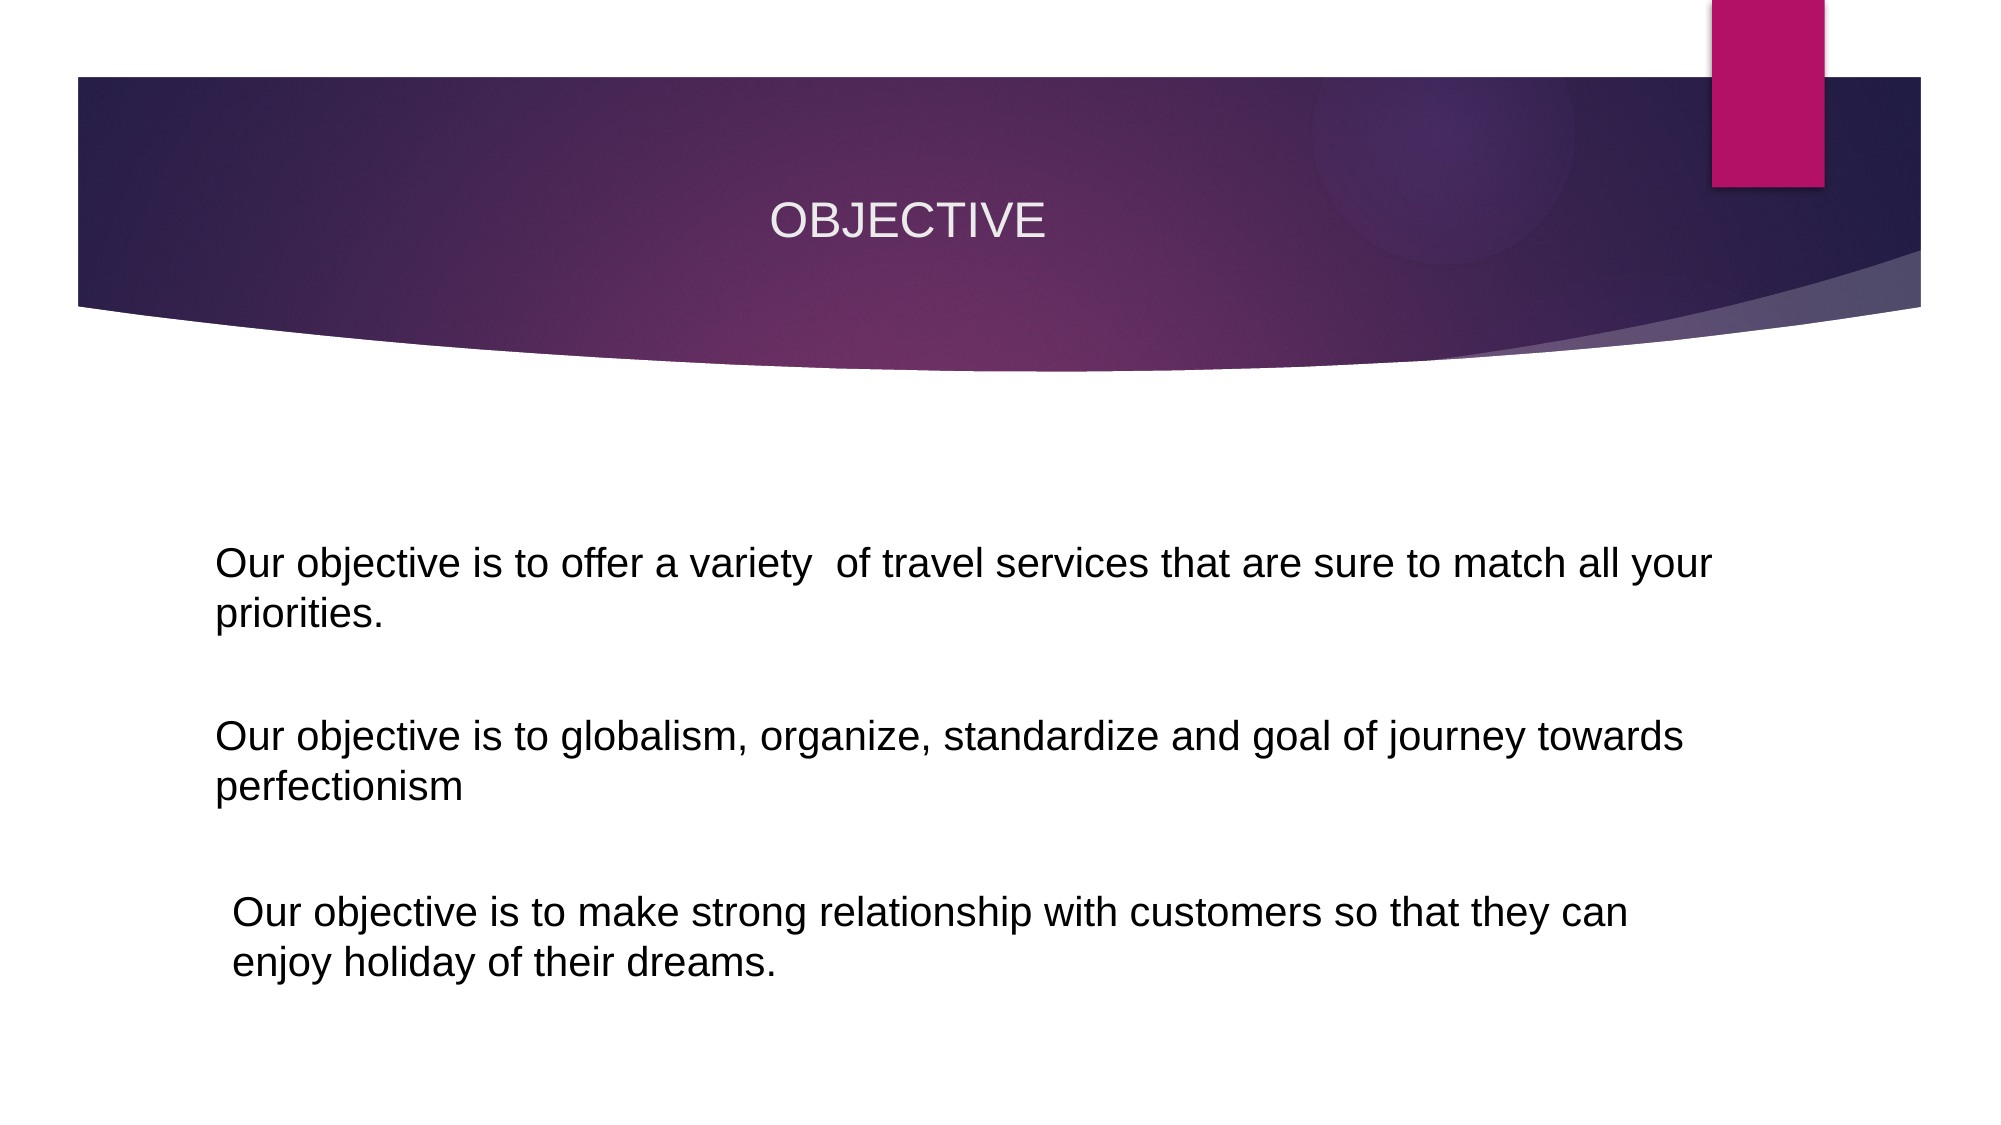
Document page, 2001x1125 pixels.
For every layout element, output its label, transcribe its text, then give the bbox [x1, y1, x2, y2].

title OBJECTIVE [189, 159, 1627, 276]
text_box Our objective is to offer a variety of travel services that are sure to match all your priorities. [200, 528, 1802, 643]
text_box Our objective is to globalism, organize, standardize and goal of journey towards perfectionism [200, 700, 1733, 816]
text_box Our objective is to make strong relationship with customers so that they can enjoy holiday of their dreams. [217, 876, 1750, 992]
